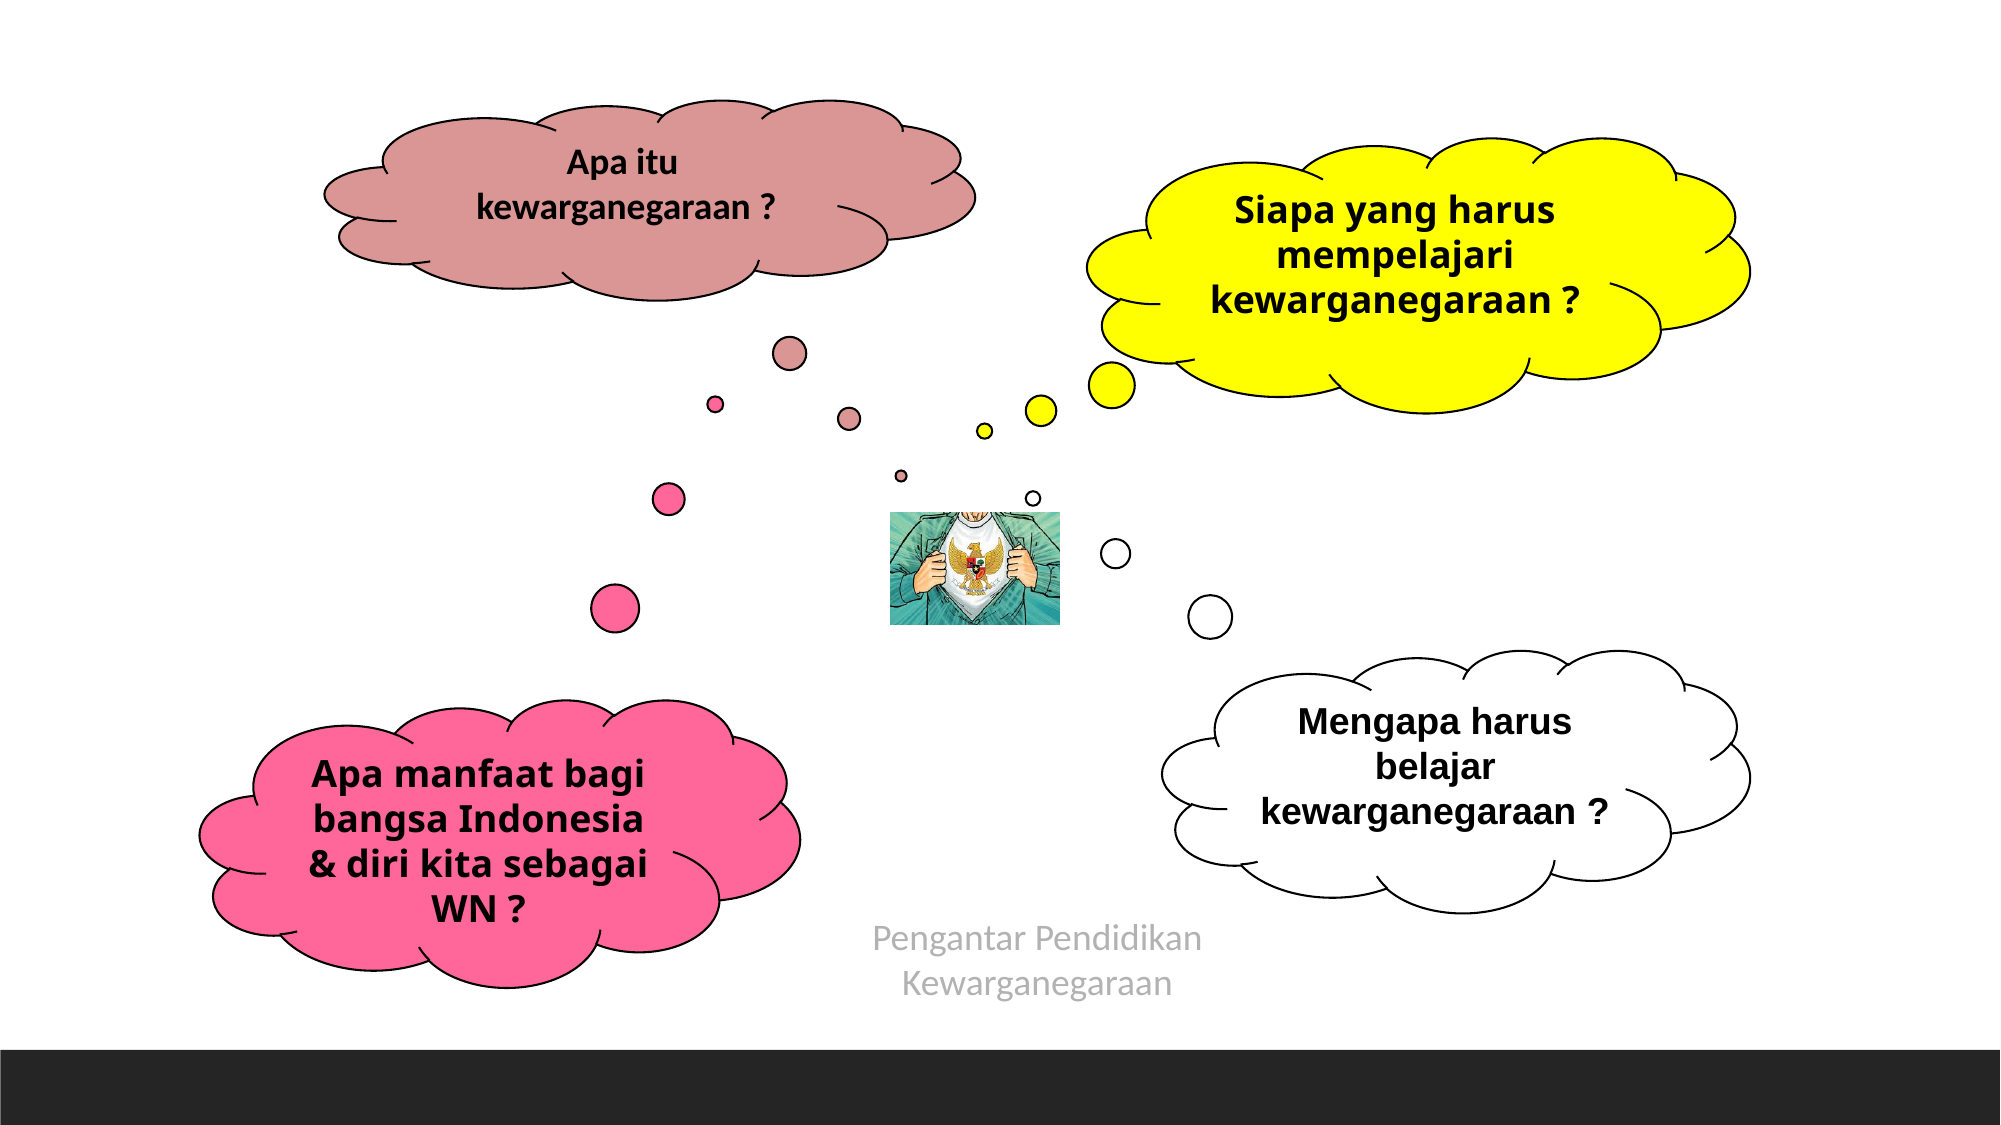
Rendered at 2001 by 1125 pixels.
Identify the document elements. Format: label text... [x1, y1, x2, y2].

footer Pengantar Pendidikan Kewarganegaraan [837, 912, 1238, 1103]
text_box Apa itu kewarganegaraan ? [324, 100, 976, 301]
text_box Apa itu kewarganegaraan ? [772, 336, 807, 371]
text_box Mengapa harus belajar kewarganegaraan ? [1188, 595, 1233, 639]
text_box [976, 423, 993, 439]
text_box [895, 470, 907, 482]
picture [890, 512, 1060, 626]
text_box Apa itu kewarganegaraan ? [837, 407, 861, 430]
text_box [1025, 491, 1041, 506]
text_box Apa manfaat bagi bangsa Indonesia & diri kita sebagai WN ? [199, 700, 801, 988]
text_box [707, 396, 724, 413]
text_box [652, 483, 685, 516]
text_box Siapa yang harus mempelajari kewarganegaraan ? [1025, 395, 1057, 427]
text_box Mengapa harus belajar kewarganegaraan ? [1101, 539, 1131, 569]
text_box Siapa yang harus mempelajari kewarganegaraan ? [1086, 138, 1751, 414]
text_box Apa manfaat bagi bangsa Indonesia & diri kita sebagai WN ? [591, 584, 640, 633]
text_box Mengapa harus belajar kewarganegaraan ? [1161, 650, 1751, 914]
